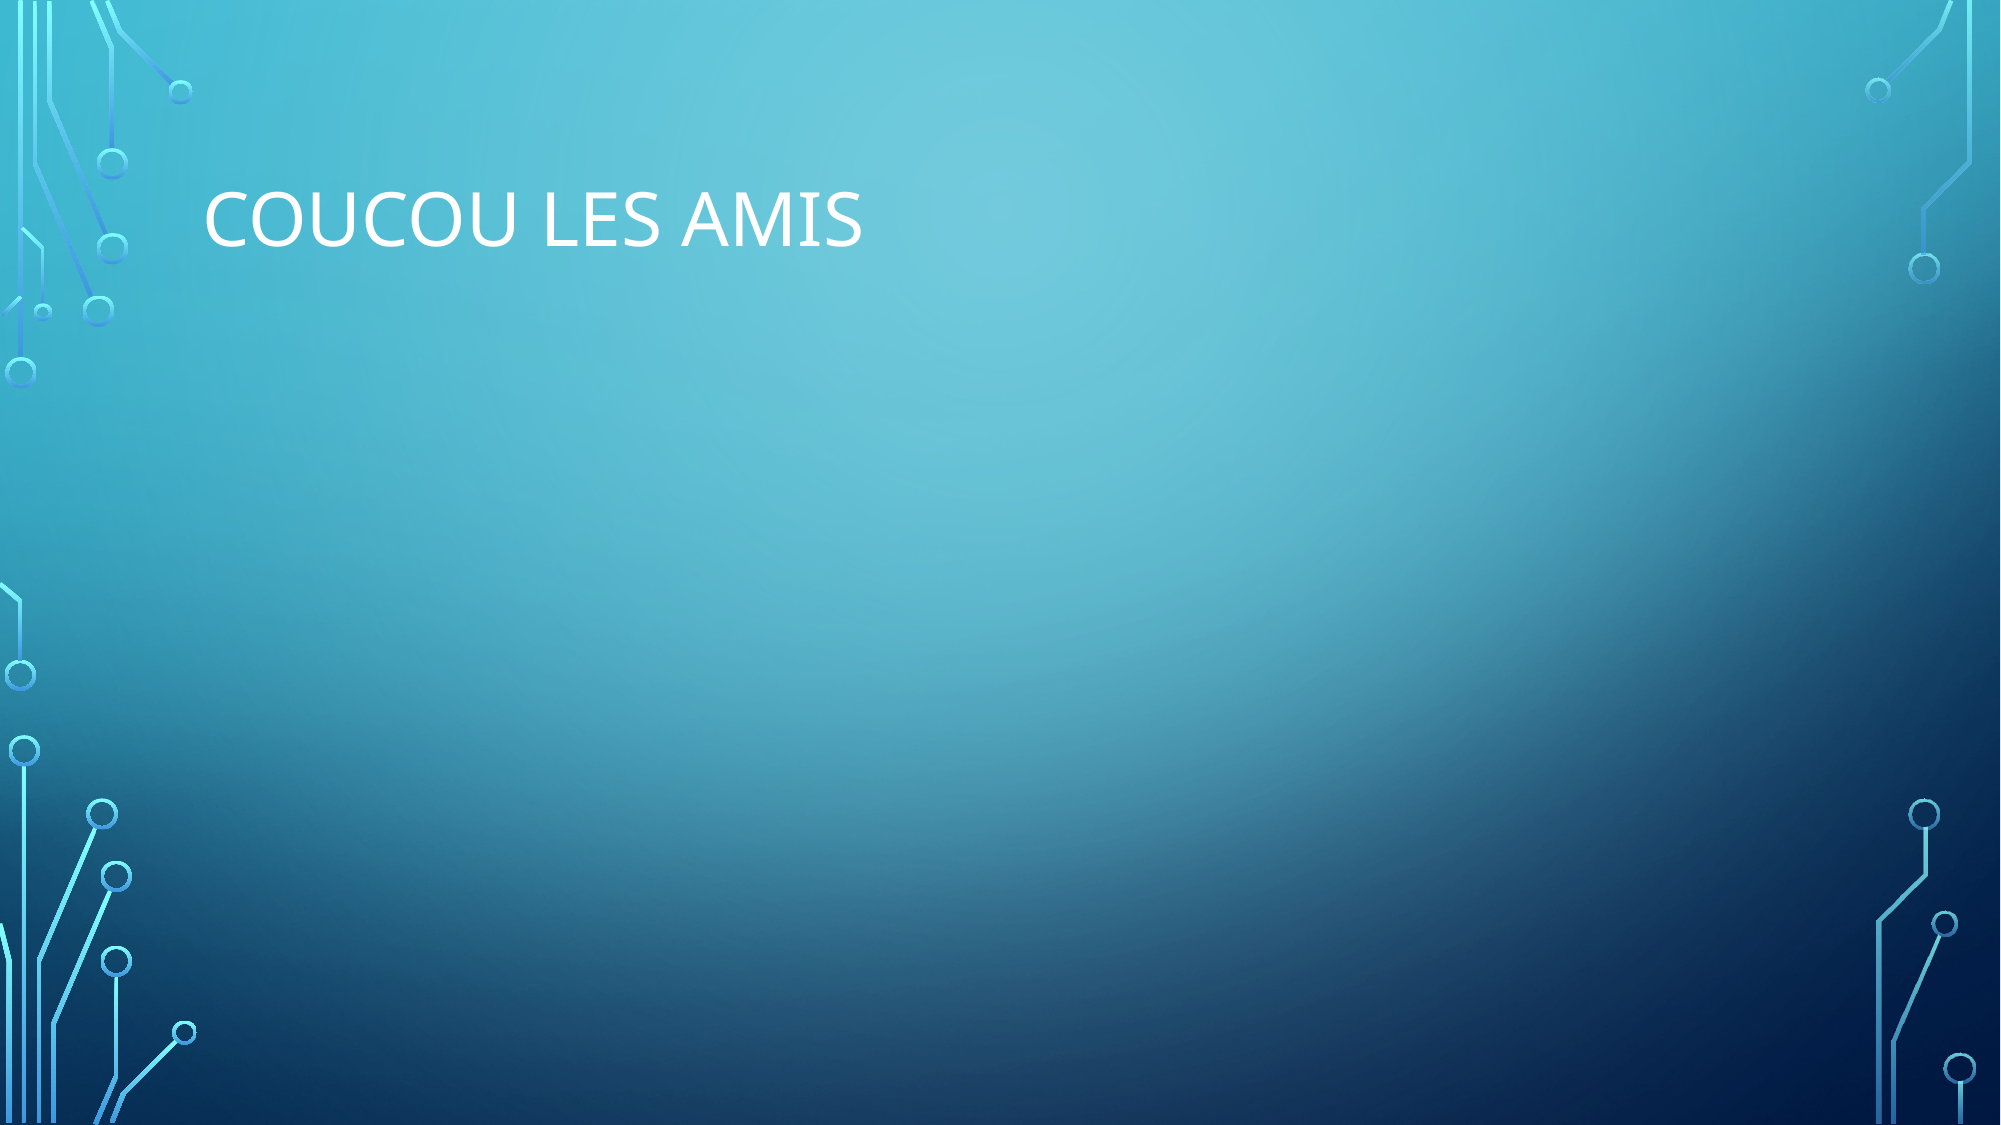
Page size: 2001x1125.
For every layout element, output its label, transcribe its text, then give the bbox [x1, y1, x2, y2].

title Coucou les amis [187, 101, 1813, 344]
